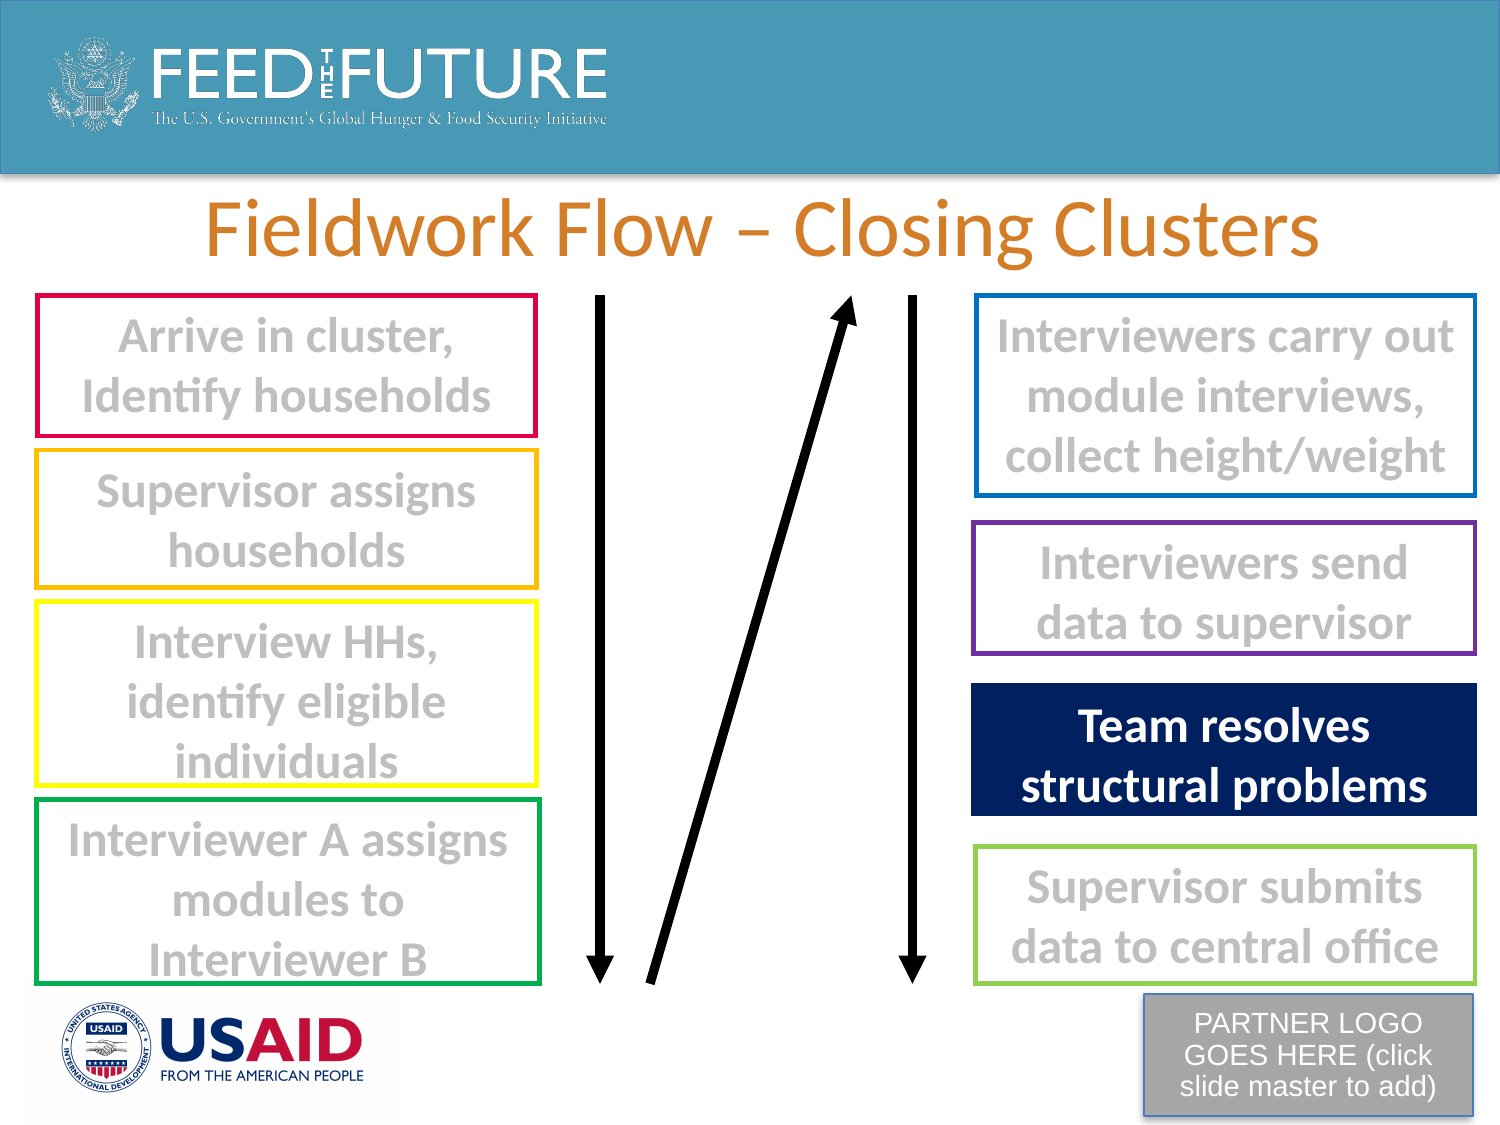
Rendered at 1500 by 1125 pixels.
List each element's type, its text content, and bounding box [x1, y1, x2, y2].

text_box Interview HHs, identify eligible individuals [36, 601, 537, 786]
text_box Interviewers send data to supervisor [973, 522, 1475, 654]
picture [17, 974, 407, 1125]
text_box Supervisor submits data to central office [975, 846, 1475, 984]
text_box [649, 295, 852, 985]
text_box Team resolves structural problems [973, 685, 1475, 815]
text_box Supervisor assigns households [36, 449, 537, 588]
text_box Arrive in cluster, Identify households [37, 295, 536, 437]
text_box Interviewers carry out module interviews, collect height/weight [976, 295, 1475, 496]
text_box Interviewer A assigns modules to Interviewer B [36, 799, 540, 984]
title Fieldwork Flow – Closing Clusters [125, 166, 1403, 266]
